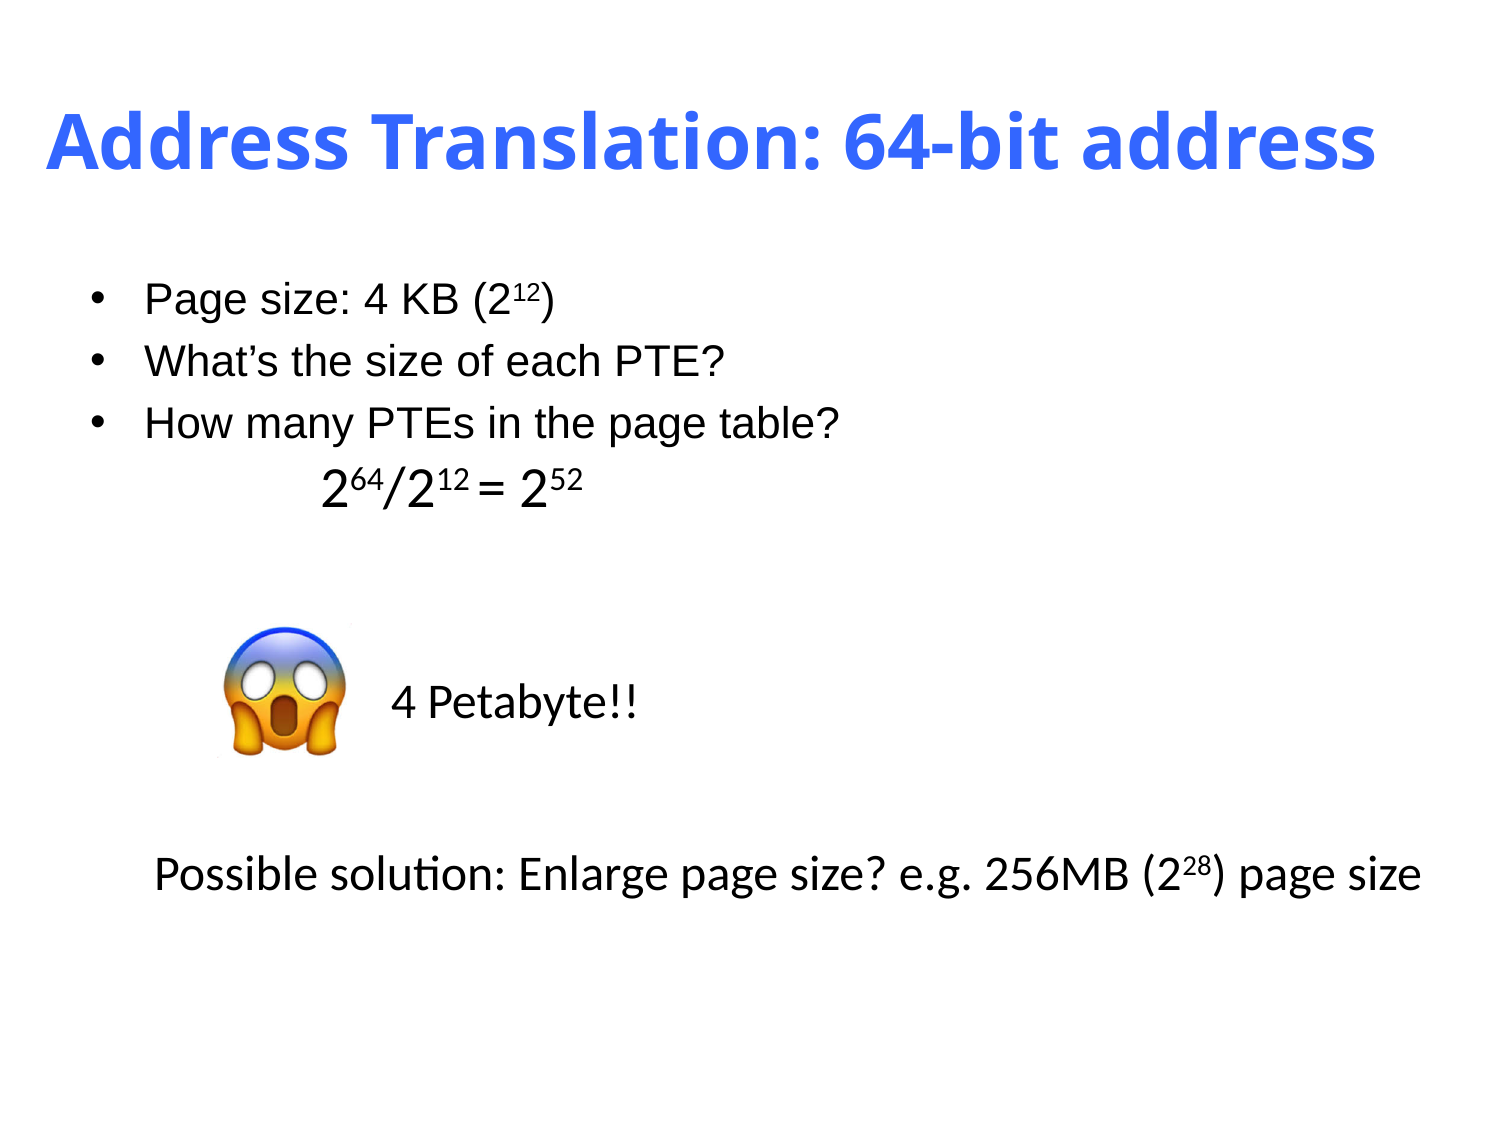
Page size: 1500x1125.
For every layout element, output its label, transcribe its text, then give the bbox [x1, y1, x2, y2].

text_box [217, 622, 658, 758]
text_box Possible solution: Enlarge page size? e.g. 256MB (228) page size [139, 833, 1449, 908]
title Address Translation: 64-bit address [0, 45, 1425, 233]
list Page size: 4 KB (212) What’s the size of each PTE? How many PTEs in the page table? [75, 262, 1425, 457]
text_box 264/212 = 252 [305, 442, 612, 527]
